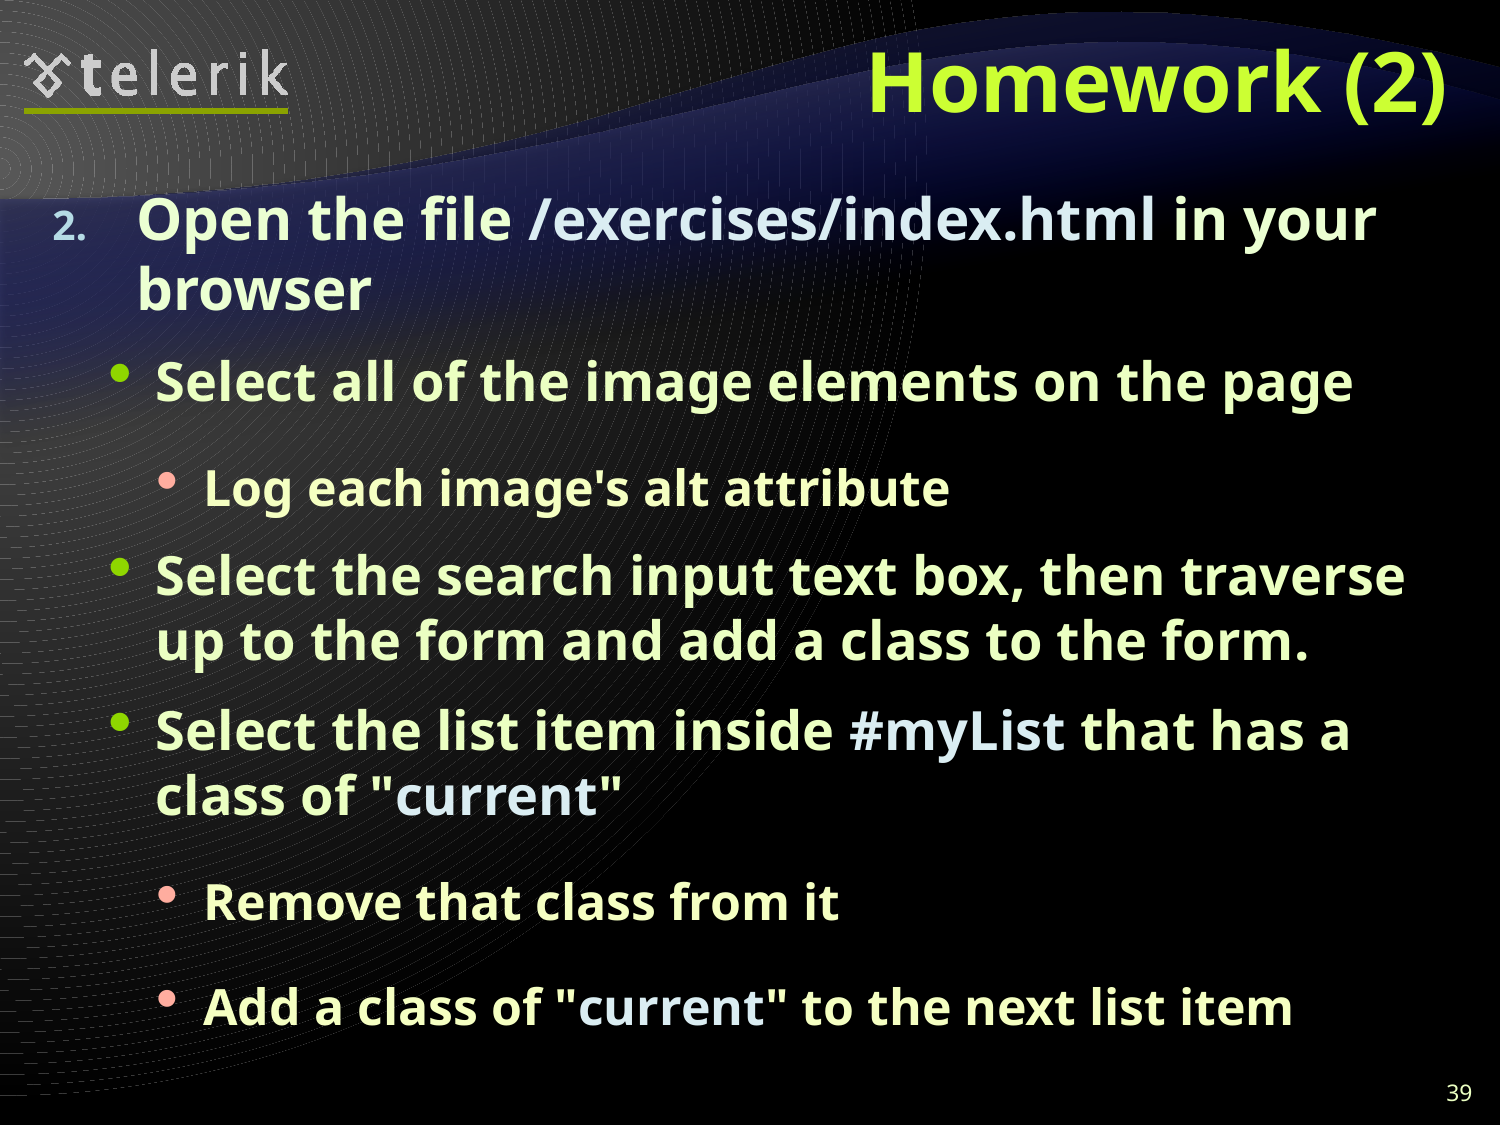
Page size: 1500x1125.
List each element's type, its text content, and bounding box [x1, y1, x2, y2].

title Homework (2) [300, 12, 1463, 163]
list Open the file /exercises/index.html in your browser Select all of the image elements on the page Log each image's alt attribute Select the search input text box, then traverse up to the form and add a class to the form. Select the list item inside #myList that has a class of "current" Remove that class from it Add a class of "current" to the next list item [37, 174, 1463, 1100]
slide_number 39 [1412, 1074, 1488, 1113]
picture [24, 49, 288, 114]
